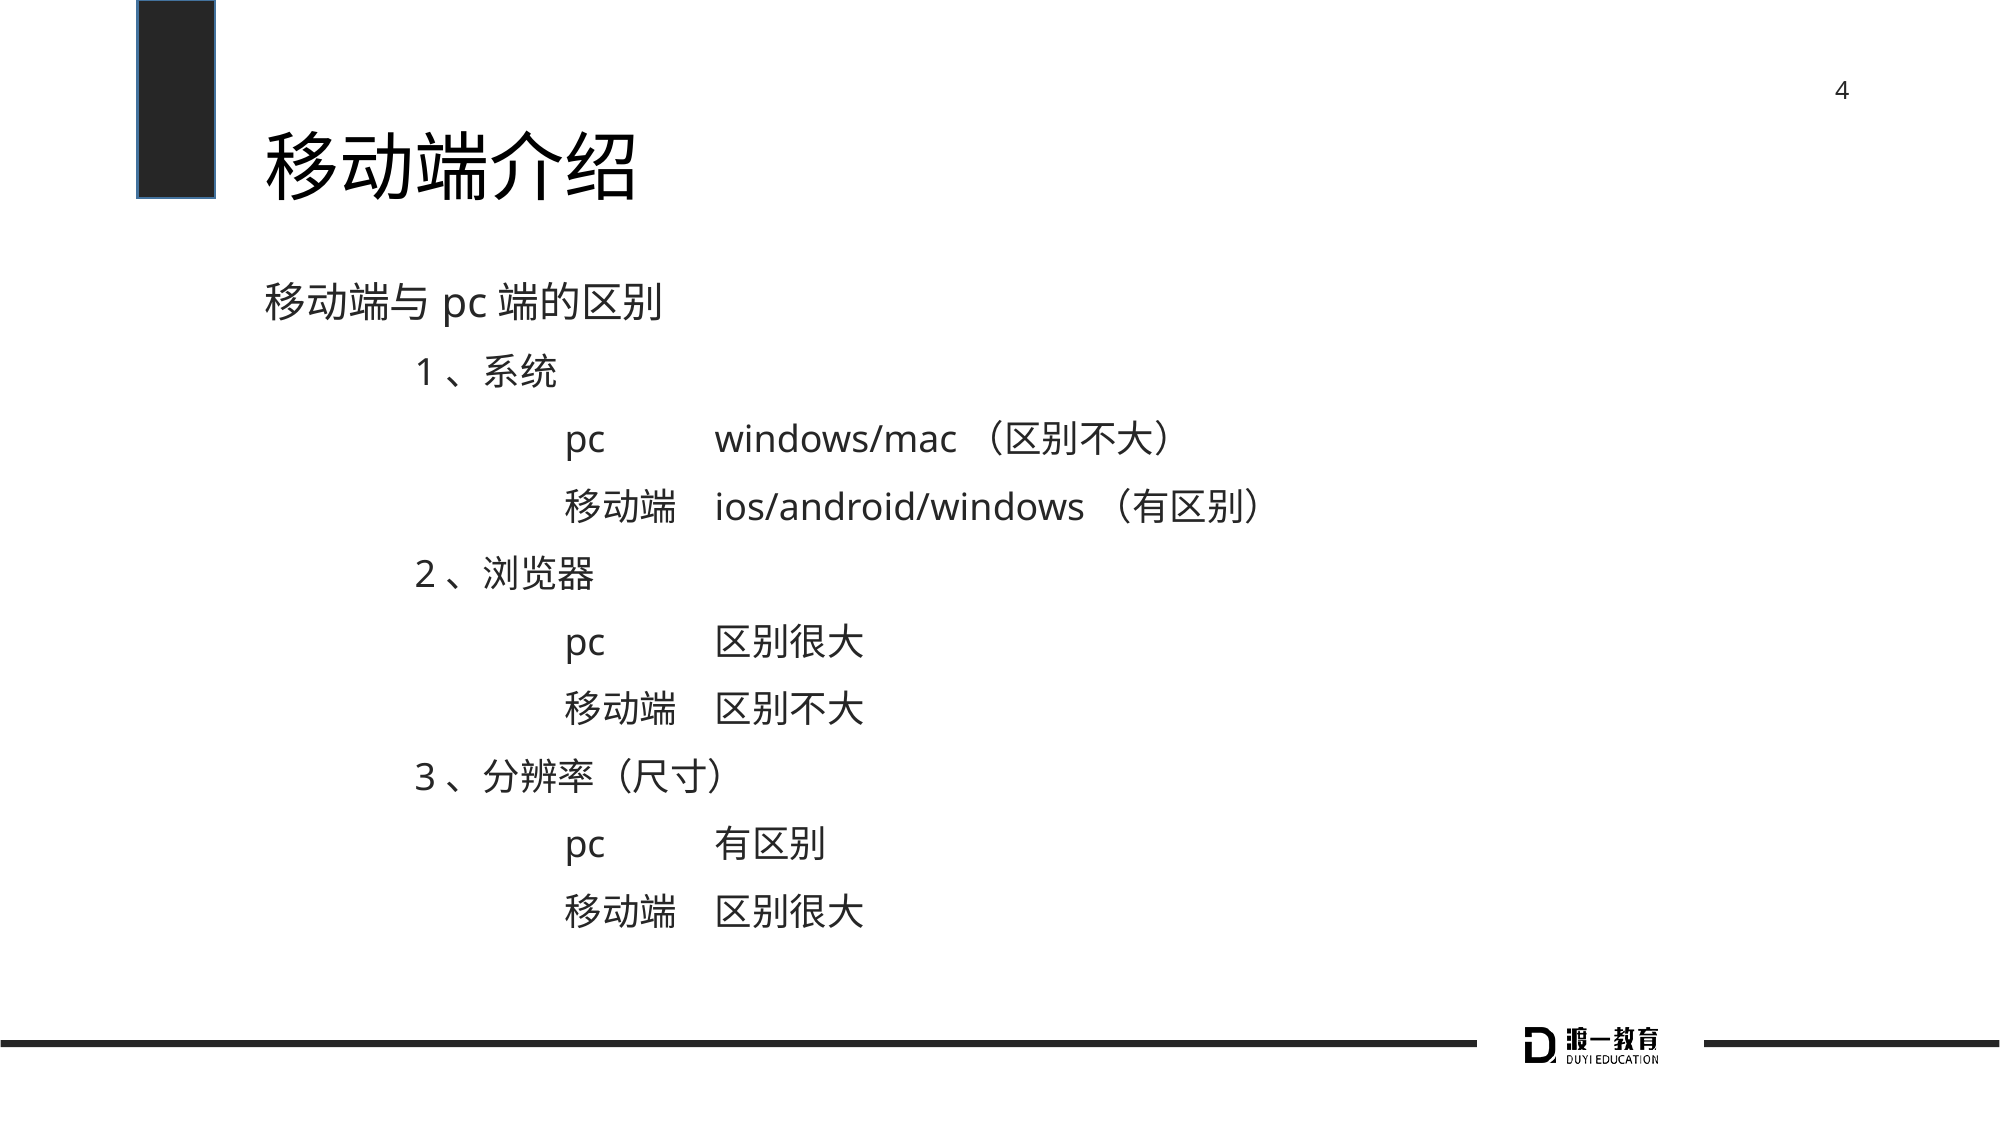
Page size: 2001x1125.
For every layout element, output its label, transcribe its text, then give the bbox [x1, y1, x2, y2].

picture [1502, 1008, 1679, 1081]
text_box 移动端与pc端的区别 1、系统 pc windows/mac（区别不大） 移动端 ios/android/windows（有区别） 2、浏览器 pc 区别很大 移动端 区别不大 3、分辨率（尺寸） pc 有区别 移动端 区别很大 [249, 218, 1662, 941]
title 移动端介绍 [249, 93, 1750, 218]
